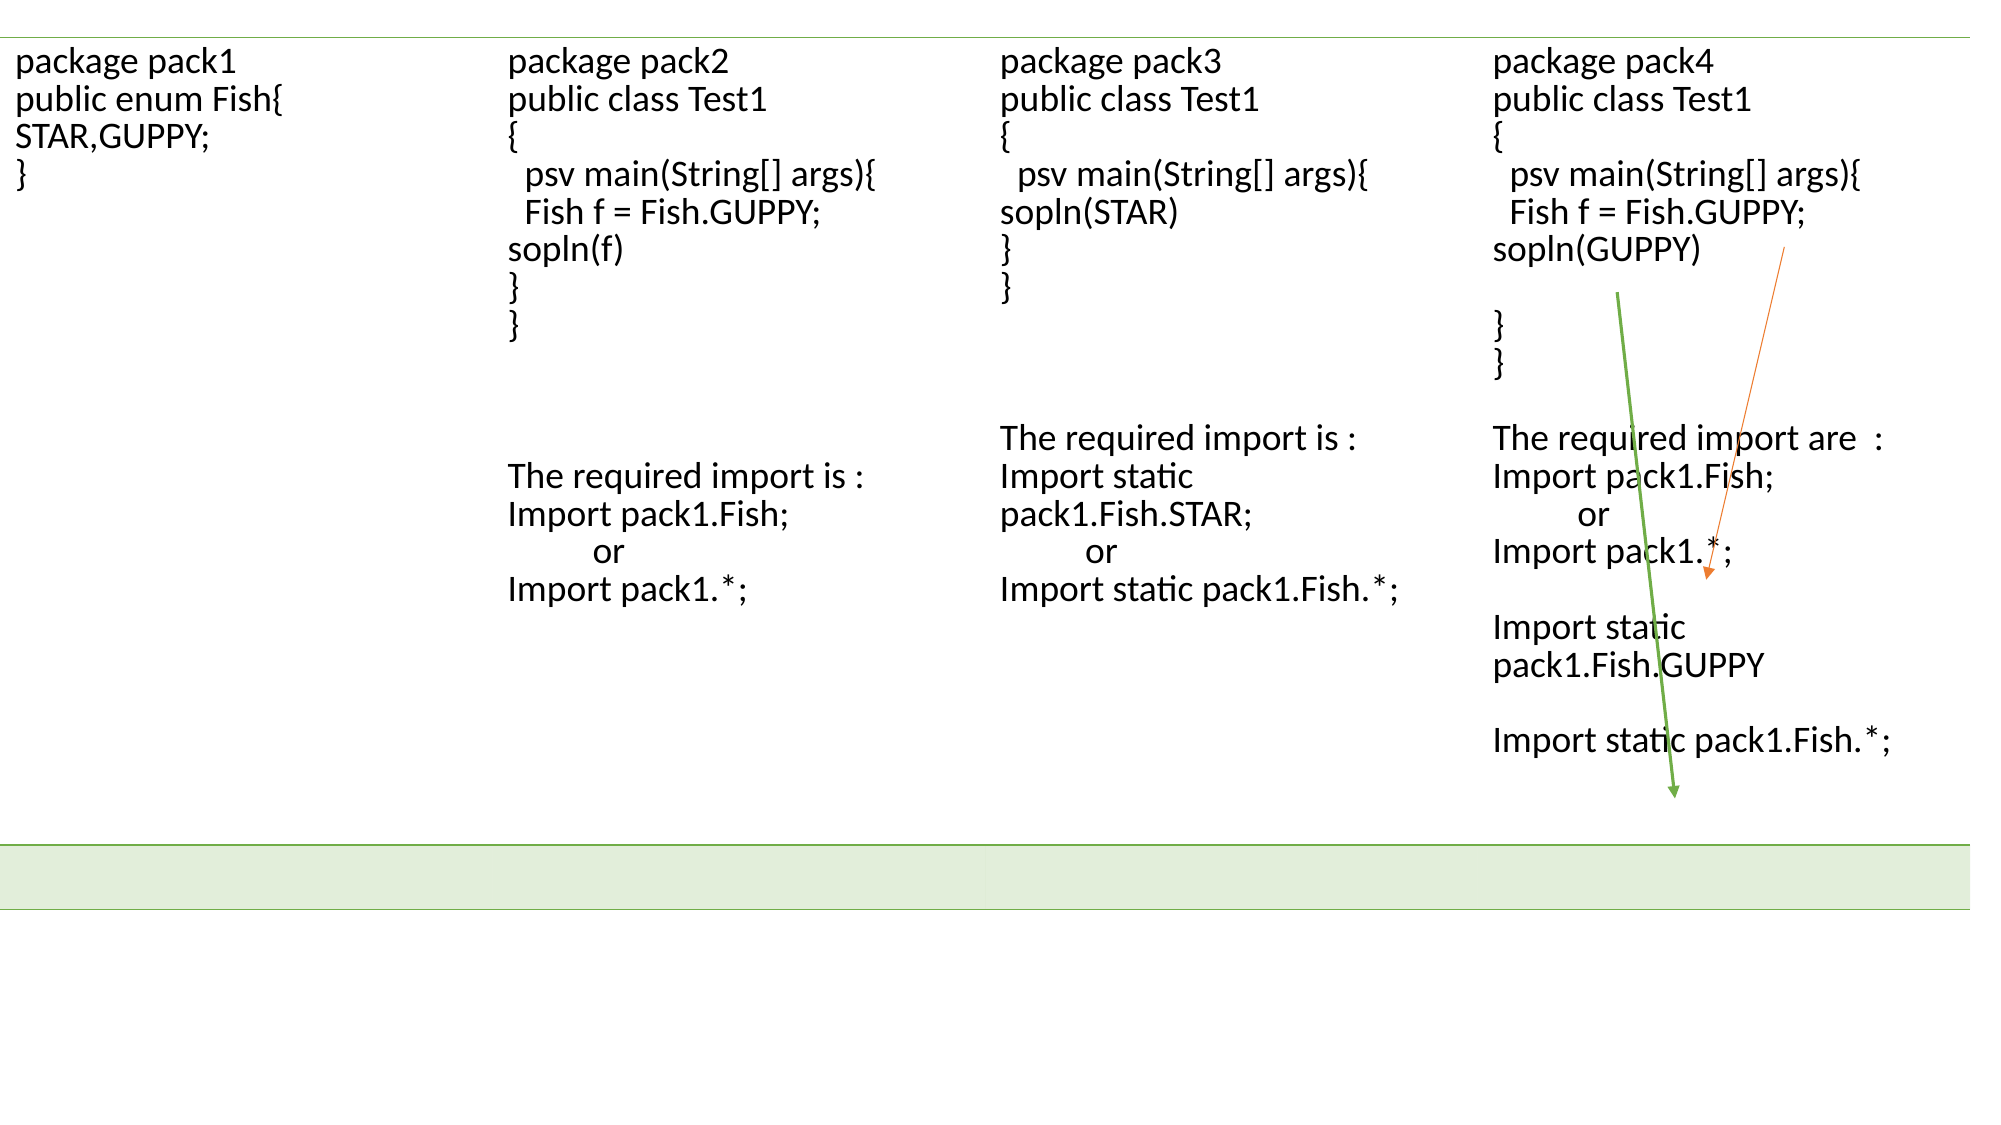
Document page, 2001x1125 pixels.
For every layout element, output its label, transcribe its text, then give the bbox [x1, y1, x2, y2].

text_box [12, 10, 1983, 1111]
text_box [1706, 246, 1785, 580]
table_cell [0, 846, 493, 909]
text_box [1617, 292, 1675, 799]
table_cell [1478, 846, 1970, 909]
table_header package pack3 public class Test1 { psv main(String[] args){ sopln(STAR) } } The required import is : Import static pack1.Fish.STAR; or Import static pack1.Fish.*; [985, 38, 1478, 844]
table_cell [985, 846, 1478, 909]
table_header package pack2 public class Test1 { psv main(String[] args){ Fish f = Fish.GUPPY; sopln(f) } } The required import is : Import pack1.Fish; or Import pack1.*; [493, 38, 985, 844]
table_cell [493, 846, 985, 909]
table_header package pack4 public class Test1 { psv main(String[] args){ Fish f = Fish.GUPPY; sopln(GUPPY) } } The required import are : Import pack1.Fish; or Import pack1.*; Import static pack1.Fish.GUPPY Import static pack1.Fish.*; [1478, 38, 1970, 844]
table_header package pack1 public enum Fish{ STAR,GUPPY; } [0, 38, 493, 844]
